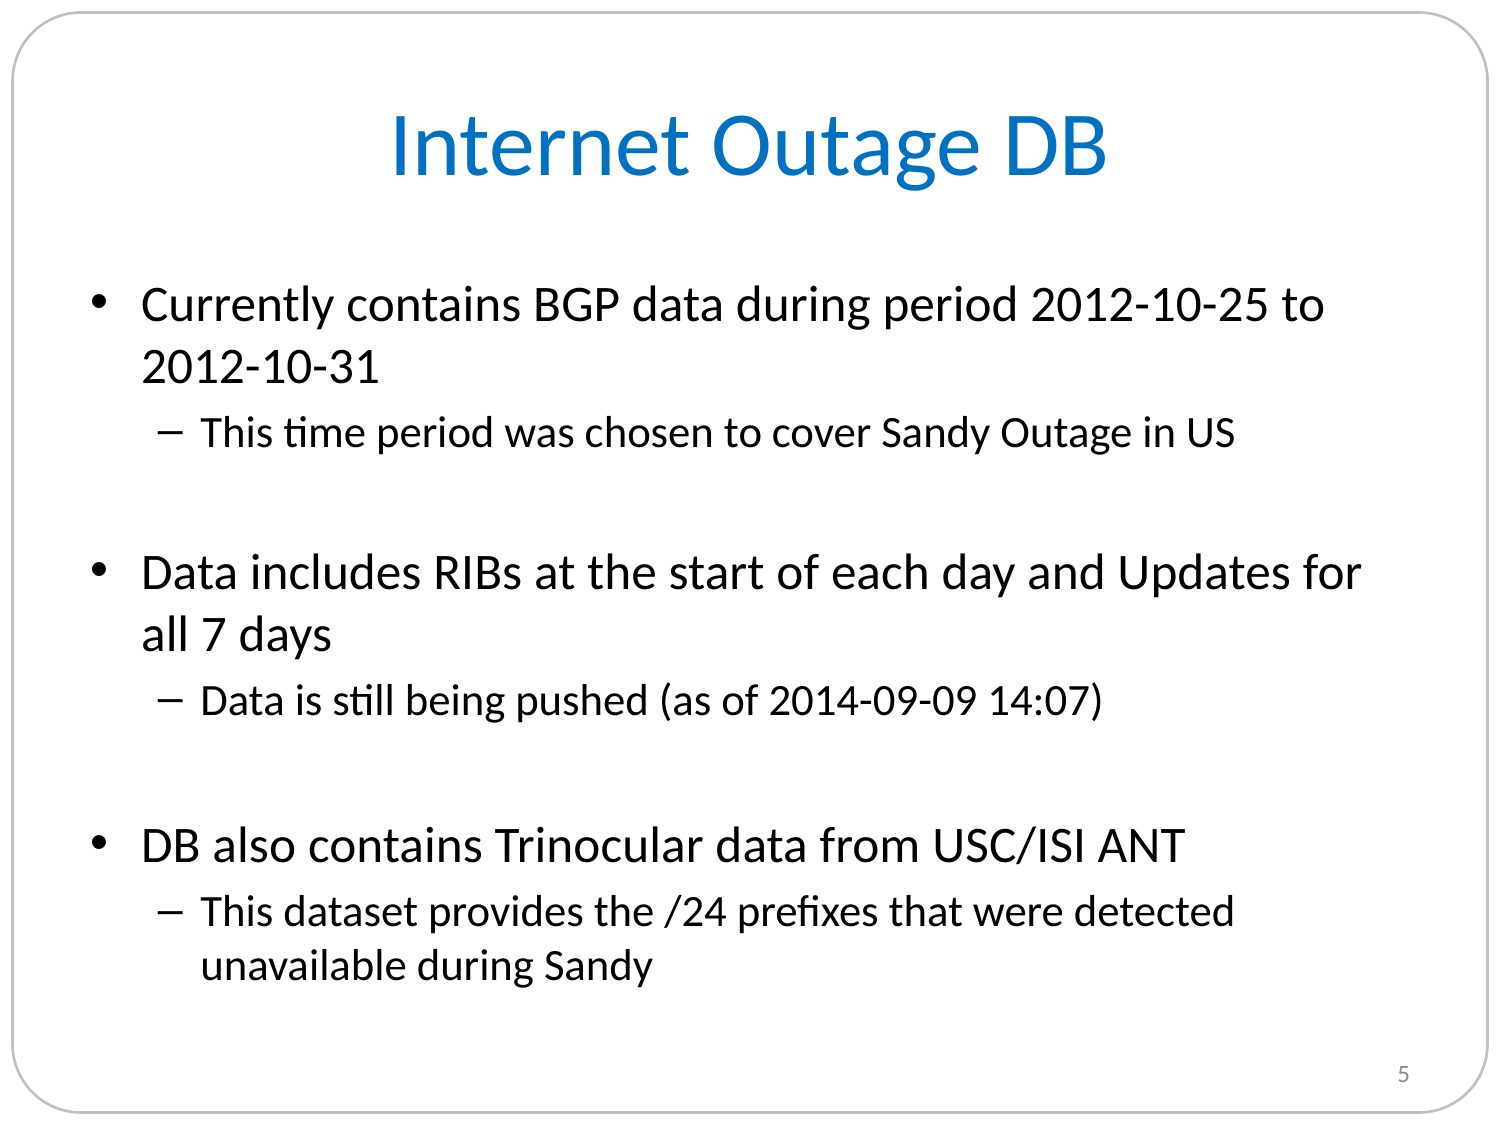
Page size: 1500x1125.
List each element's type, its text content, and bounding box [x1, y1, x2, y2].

list Currently contains BGP data during period 2012-10-25 to 2012-10-31 This time period was chosen to cover Sandy Outage in US Data includes RIBs at the start of each day and Updates for all 7 days Data is still being pushed (as of 2014-09-09 14:07) DB also contains Trinocular data from USC/ISI ANT This dataset provides the /24 prefixes that were detected unavailable during Sandy [75, 262, 1425, 1005]
text_box [10, 10, 1490, 1115]
title Internet Outage DB [75, 45, 1425, 233]
slide_number 4 [1074, 1042, 1425, 1103]
